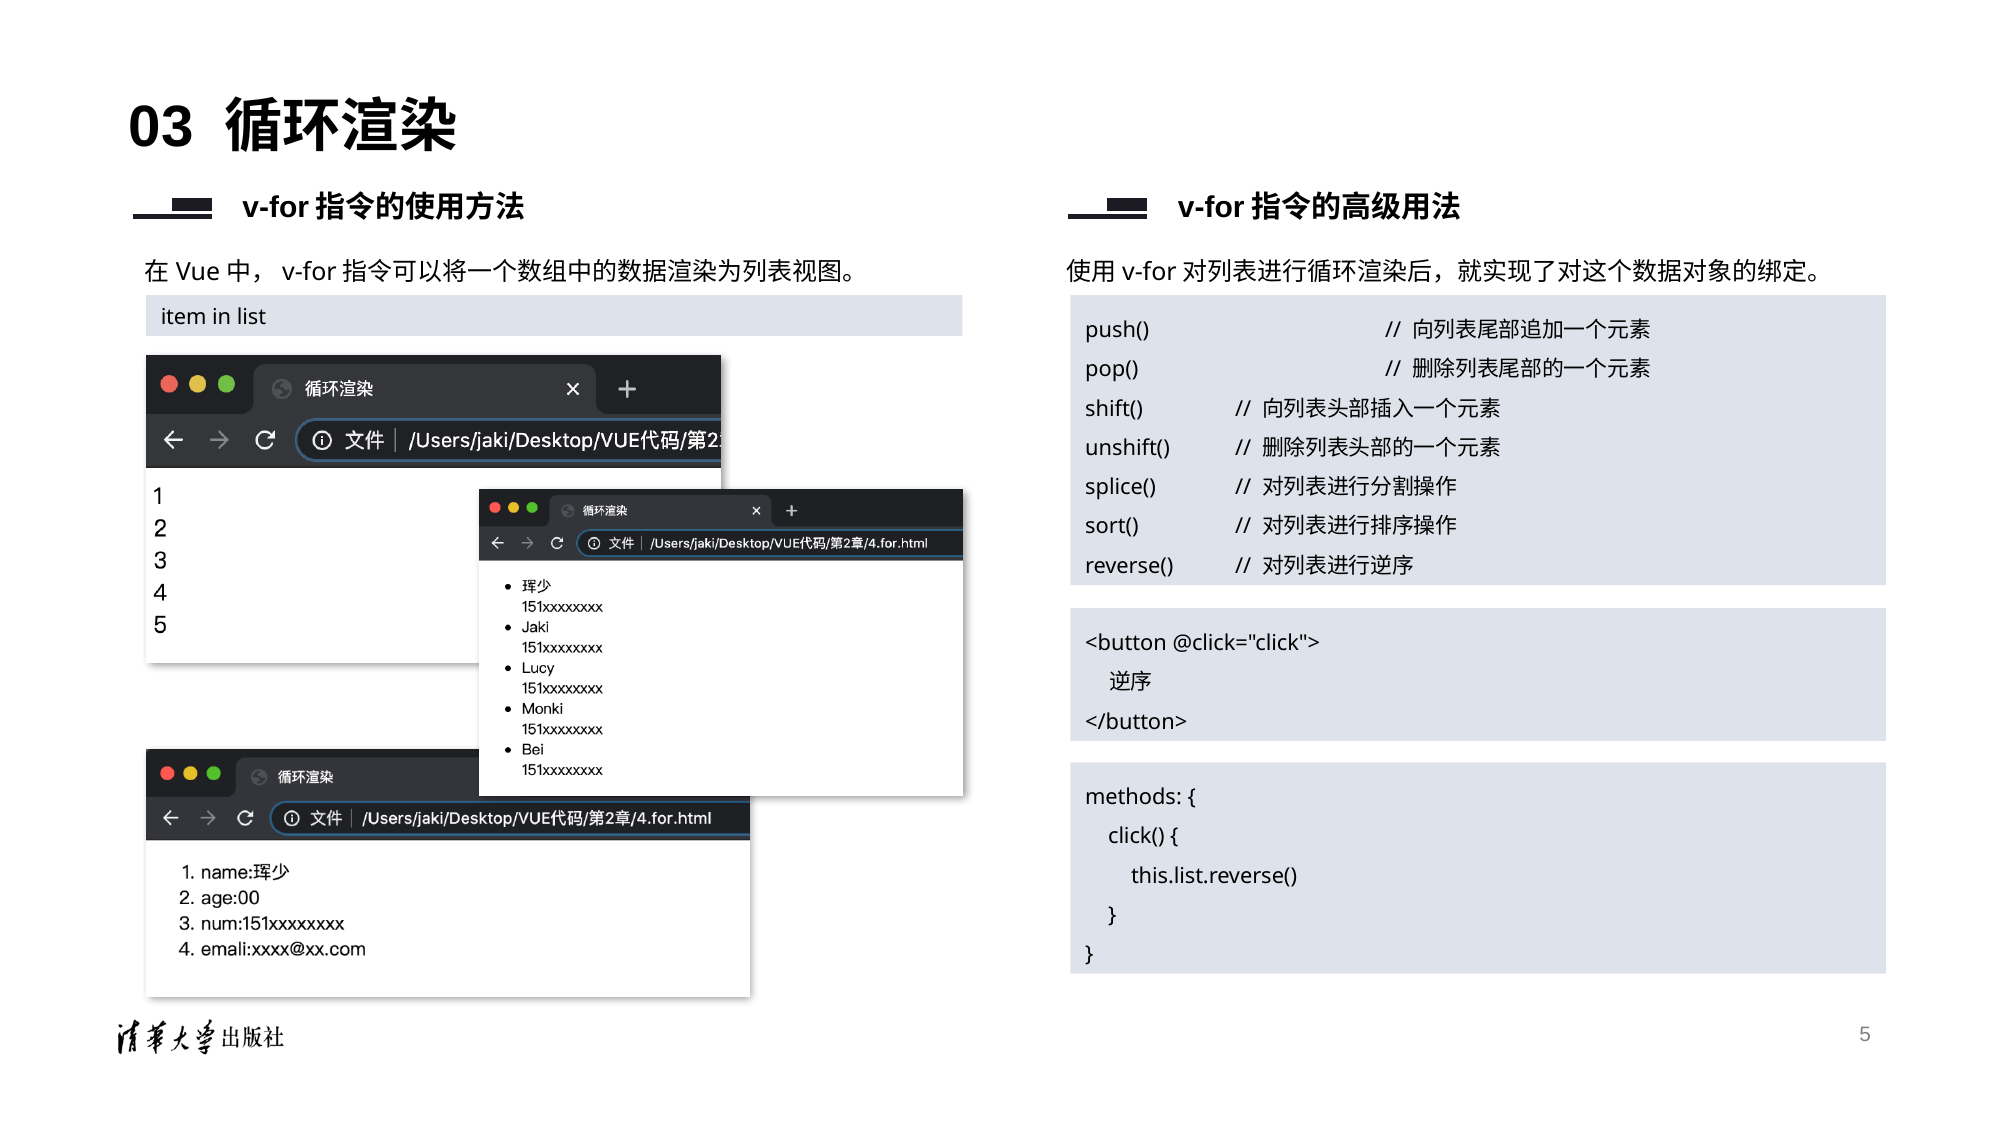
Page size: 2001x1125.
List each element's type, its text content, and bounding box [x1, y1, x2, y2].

picture [114, 1017, 287, 1057]
text_box 在Vue中，v-for指令可以将一个数组中的数据渲染为列表视图。 [130, 232, 928, 293]
picture [146, 355, 963, 997]
slide_number 5 [1412, 1016, 1886, 1051]
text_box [133, 179, 746, 231]
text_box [1068, 179, 1682, 231]
text_box methods: { click() { this.list.reverse() } } [1070, 762, 1886, 974]
text_box item in list [146, 295, 963, 336]
text_box <button @click="click"> 逆序 </button> [1070, 608, 1886, 741]
title 03 循环渲染 [114, 12, 928, 167]
text_box 使用v-for对列表进行循环渲染后，就实现了对这个数据对象的绑定。 [1051, 232, 1849, 293]
text_box push() // 向列表尾部追加一个元素 pop() // 删除列表尾部的一个元素 shift() // 向列表头部插入一个元素 unshift() // 删除列表头部的一个元素 splice() // 对列表进行分割操作 sort() // 对列表进行排序操作 reverse() // 对列表进行逆序 [1070, 295, 1886, 586]
